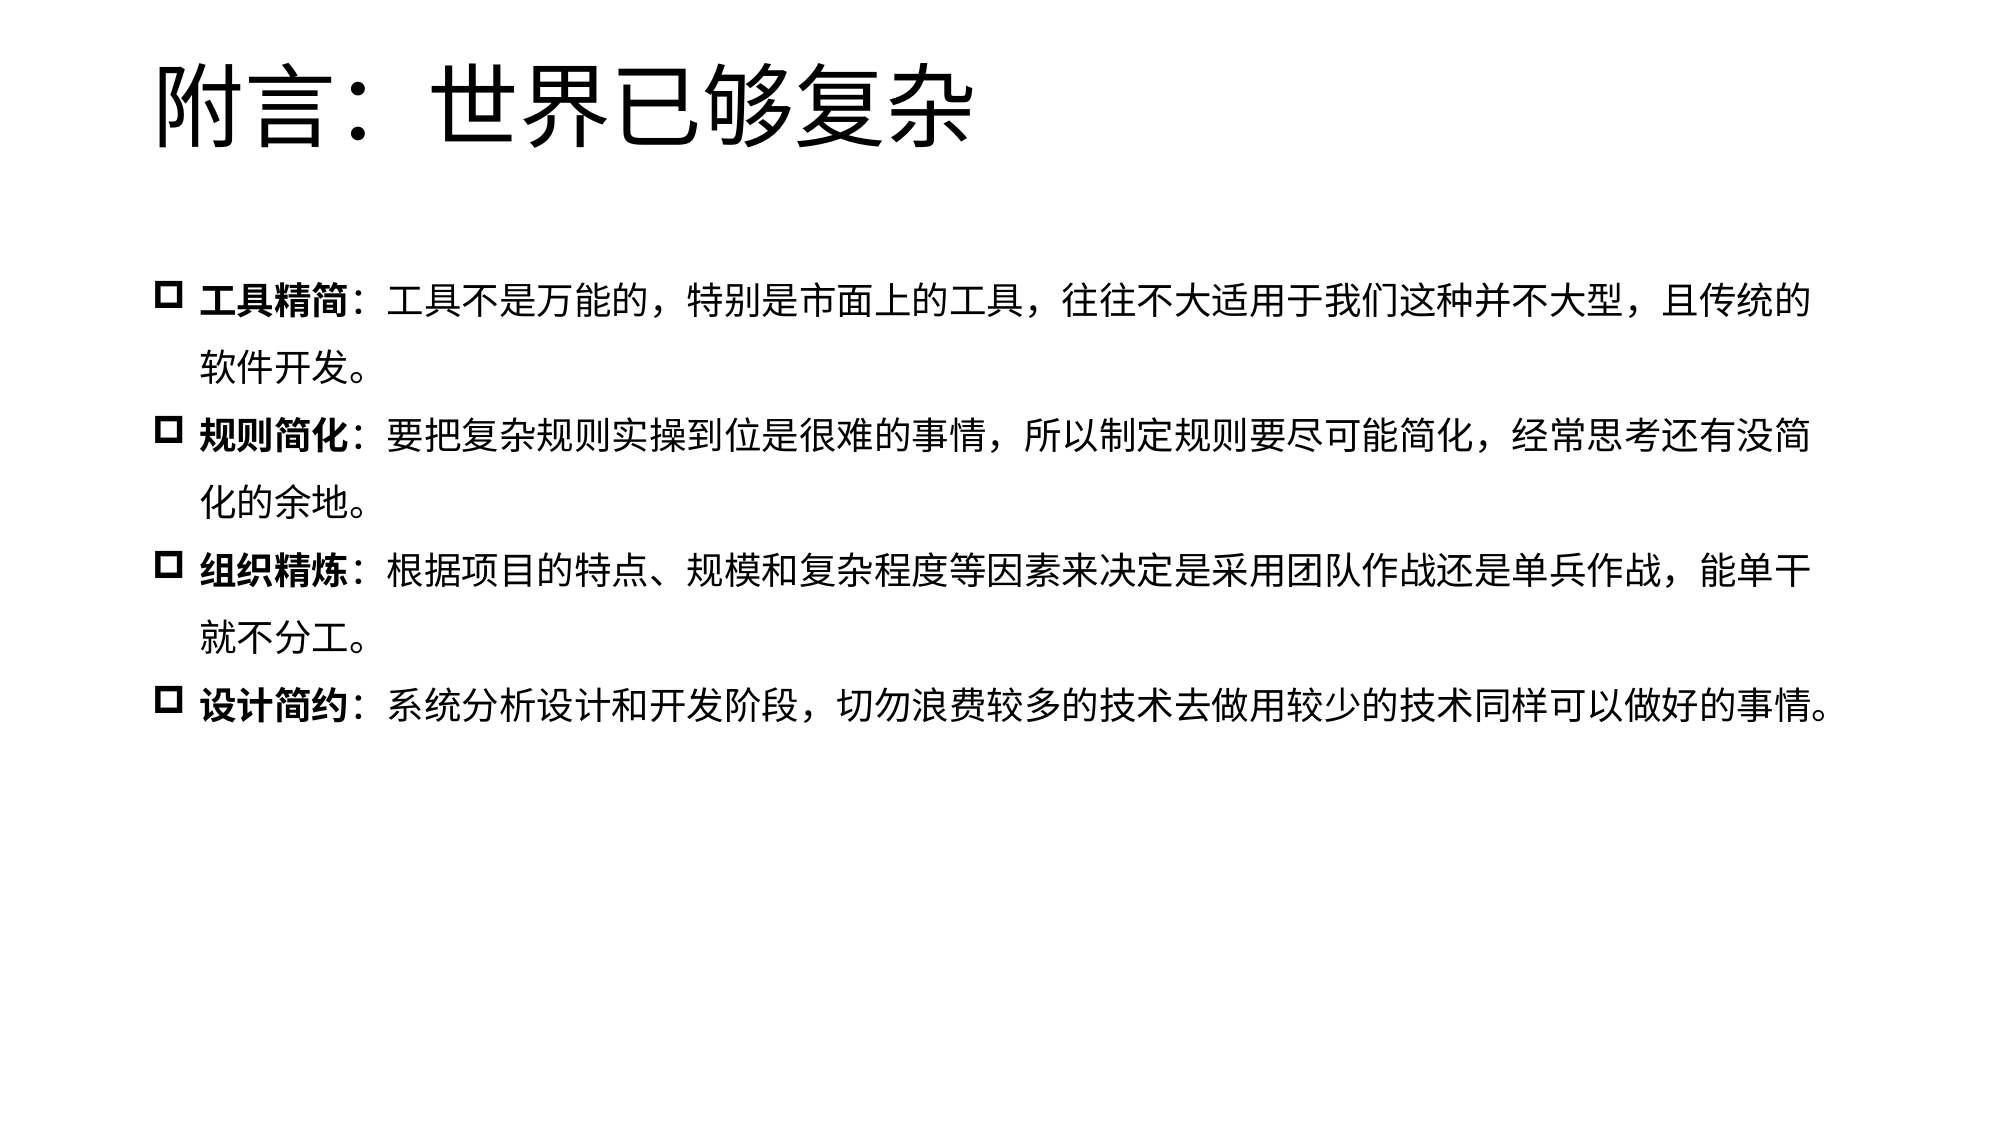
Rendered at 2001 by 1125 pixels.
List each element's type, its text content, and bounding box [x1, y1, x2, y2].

title 附言：世界已够复杂 [137, 8, 1863, 212]
text_box 工具精简：工具不是万能的，特别是市面上的工具，往往不大适用于我们这种并不大型，且传统的软件开发。 规则简化：要把复杂规则实操到位是很难的事情，所以制定规则要尽可能简化，经常思考还有没简化的余地。 组织精炼：根据项目的特点、规模和复杂程度等因素来决定是采用团队作战还是单兵作战，能单干就不分工。 设计简约：系统分析设计和开发阶段，切勿浪费较多的技术去做用较少的技术同样可以做好的事情。 [137, 247, 1863, 735]
